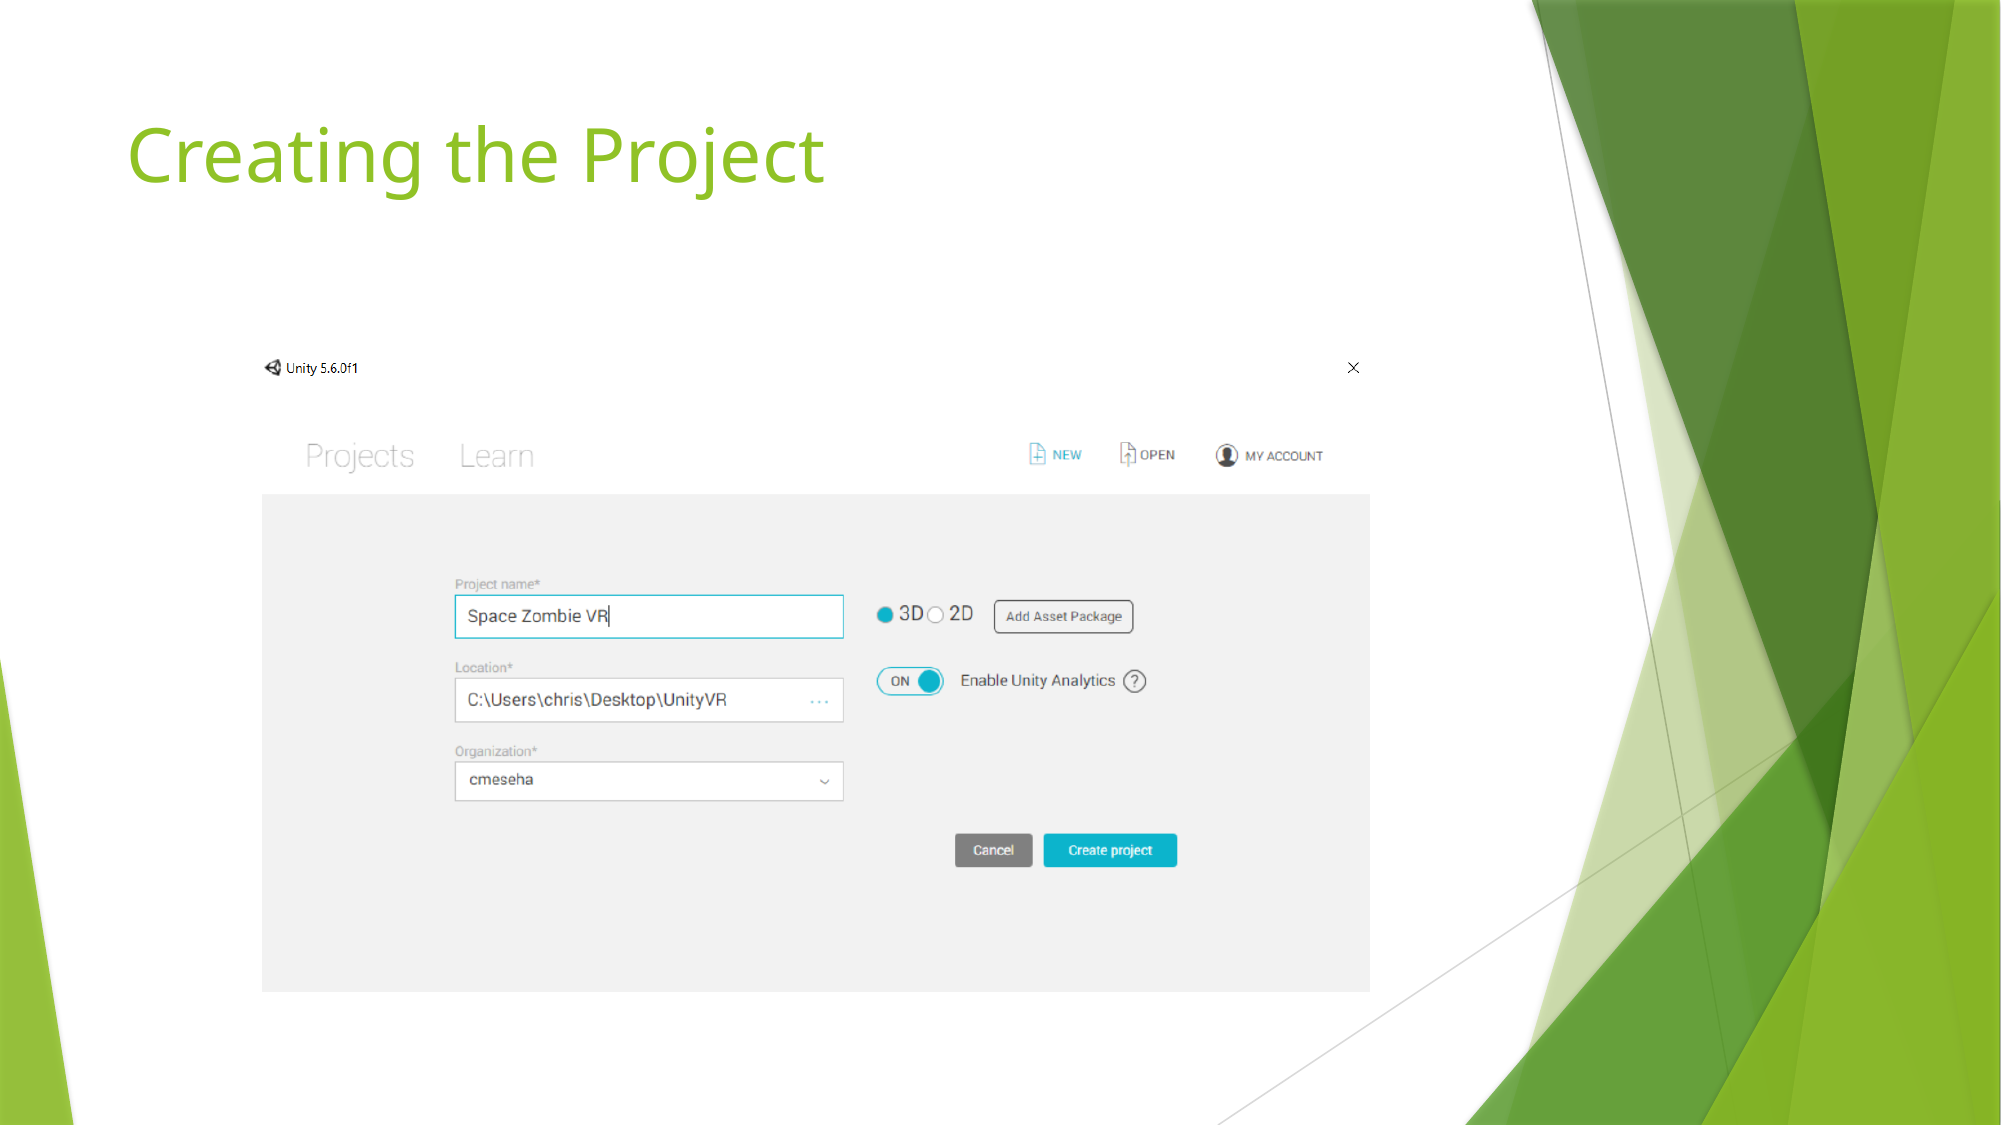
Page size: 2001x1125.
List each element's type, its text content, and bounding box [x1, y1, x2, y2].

title Creating the Project [111, 99, 1522, 317]
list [261, 353, 1371, 992]
